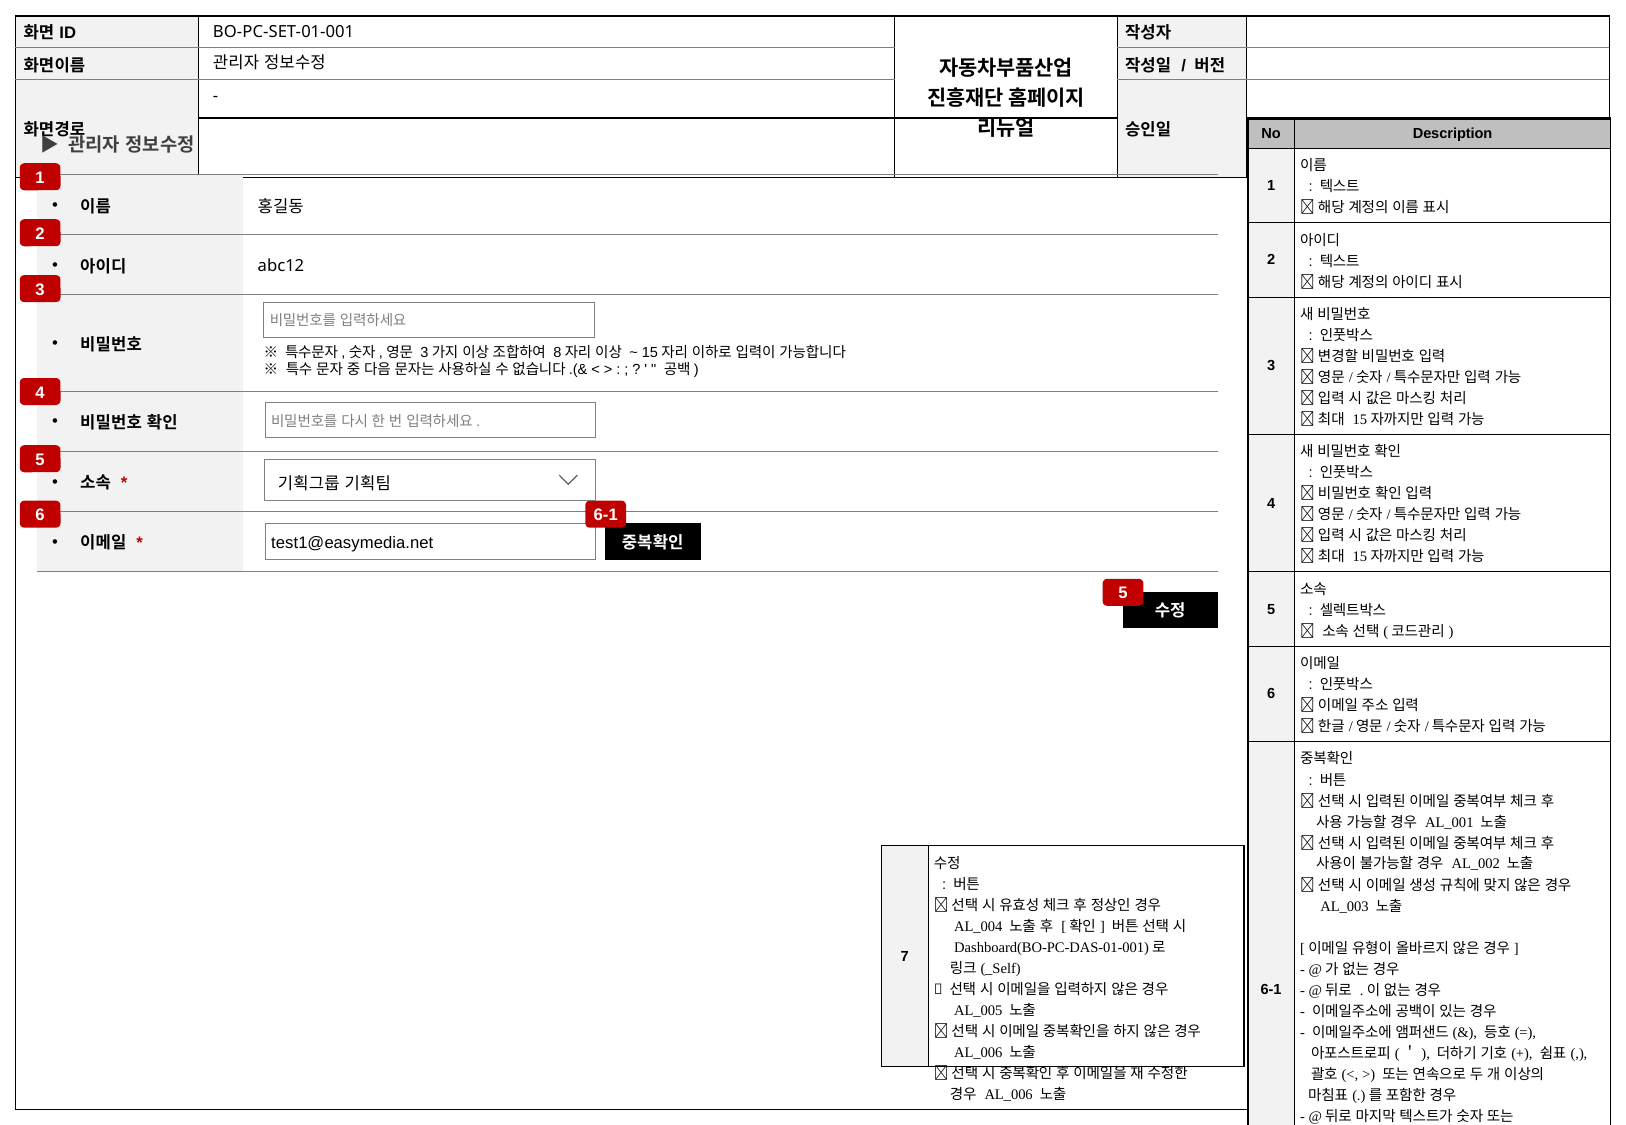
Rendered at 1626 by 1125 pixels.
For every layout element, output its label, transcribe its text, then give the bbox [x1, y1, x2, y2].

table_cell 비밀번호 확인 [37, 392, 243, 451]
table_cell 1 [1249, 149, 1294, 222]
table_header Description [1295, 120, 1610, 148]
text_box 2 [18, 218, 62, 248]
list 관리자 정보수정 [198, 46, 895, 78]
table_cell 새 비밀번호 : 인풋박스  변경할 비밀번호 입력  영문/숫자/특수문자만 입력 가능  입력 시 값은 마스킹 처리  최대 15자까지만 입력 가능 [1295, 298, 1610, 434]
list BO-PC-SET-01-001 [198, 15, 895, 46]
table_cell 이름 : 텍스트  해당 계정의 이름 표시 [1295, 149, 1610, 222]
table_cell 6-1 [1249, 742, 1294, 1125]
table_cell [243, 295, 1218, 391]
table_header 홍길동 [243, 175, 1218, 234]
table_cell 3 [1249, 298, 1294, 434]
text_box 5 [18, 444, 62, 474]
text_box 수정 [1122, 591, 1219, 629]
table_cell 새 비밀번호 확인 : 인풋박스  비밀번호 확인 입력  영문/숫자/특수문자만 입력 가능  입력 시 값은 마스킹 처리  최대 15자까지만 입력 가능 [1295, 435, 1610, 571]
table_cell 아이디 : 텍스트  해당 계정의 아이디 표시 [1295, 223, 1610, 297]
text_box 1 [18, 162, 62, 192]
table_header 수정 : 버튼  선택 시 유효성 체크 후 정상인 경우 AL_004 노출 후 [확인] 버튼 선택 시 Dashboard(BO-PC-DAS-01-001)로 링크(_Self)  선택 시 이메일을 입력하지 않은 경우 AL_005 노출  선택 시 이메일 중복확인을 하지 않은 경우 AL_006 노출  선택 시 중복확인 후 이메일을 재 수정한 경우 AL_006 노출 [929, 846, 1243, 1066]
table_cell 이메일 : 인풋박스  이메일 주소 입력  한글/영문/숫자/특수문자 입력 가능 [1295, 647, 1610, 741]
table_cell 5 [1249, 572, 1294, 646]
text_box 4 [18, 376, 62, 407]
text_box 3 [18, 274, 62, 304]
list - [198, 79, 895, 111]
table_cell [243, 512, 1218, 571]
text_box 6-1 [584, 499, 628, 529]
table_cell 비밀번호 [37, 295, 243, 391]
table_header 7 [882, 846, 928, 1066]
text_box 5 [1101, 577, 1145, 607]
table_cell 2 [1249, 223, 1294, 297]
table_cell 소속 : 셀렉트박스  소속 선택(코드관리) [1295, 572, 1610, 646]
text_box 6 [18, 499, 62, 529]
text_box [558, 474, 578, 486]
table_cell 아이디 [37, 235, 243, 294]
table_cell [243, 452, 1218, 511]
text_box test1@easymedia.net [264, 523, 597, 560]
table_cell 6 [1249, 647, 1294, 741]
text_box 기획그룹 기획팀 [264, 459, 595, 501]
table_cell 중복확인 : 버튼  선택 시 입력된 이메일 중복여부 체크 후 사용 가능할 경우 AL_001 노출  선택 시 입력된 이메일 중복여부 체크 후 사용이 불가능할 경우 AL_002 노출  선택 시 이메일 생성 규칙에 맞지 않은 경우 AL_003 노출 [이메일 유형이 올바르지 않은 경우] - @가 없는 경우 - @뒤로 .이 없는 경우 - 이메일주소에 공백이 있는 경우 - 이메일주소에 앰퍼샌드(&), 등호(=), 아포스트로피(＇), 더하기 기호(+), 쉼표(,), 괄호(<, >) 또는 연속으로 두 개 이상의 마침표(.)를 포함한 경우 - @뒤로 마지막 텍스트가 숫자 또는 특수문자인 경우 - 이메일주소의 로컬파트(@앞부분)가 64자리 초과인 경우 - 이메일주소의 도메인파트(@뒷부분)가 255자리 초과인 경우 [1295, 742, 1610, 1125]
table_cell 4 [1249, 435, 1294, 571]
table_header 이름 [37, 175, 243, 234]
table_cell 소속 * [37, 452, 243, 511]
text_box 비밀번호를 다시 한 번 입력하세요. [264, 401, 597, 439]
table_cell abc12 [243, 235, 1218, 294]
table_header No [1249, 120, 1294, 148]
text_box 중복확인 [605, 523, 701, 560]
text_box ▶ 관리자 정보수정 [40, 132, 252, 155]
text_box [263, 302, 1074, 379]
table_cell [243, 392, 1218, 451]
table_cell 이메일 * [37, 512, 243, 571]
